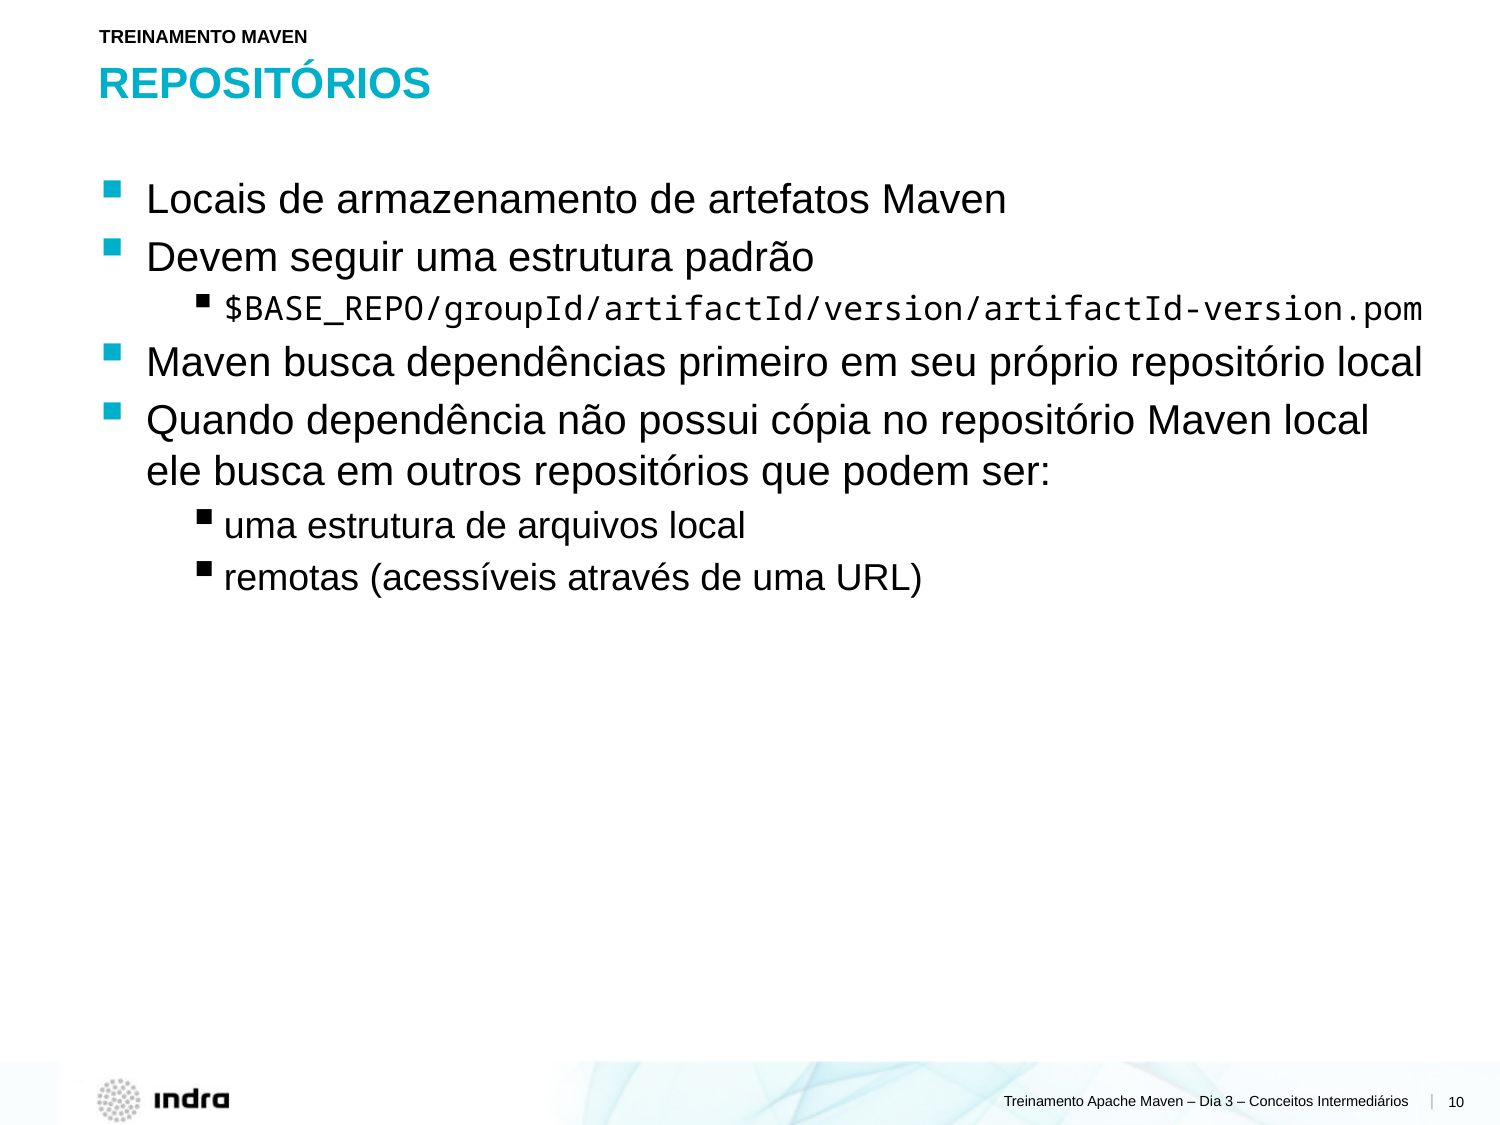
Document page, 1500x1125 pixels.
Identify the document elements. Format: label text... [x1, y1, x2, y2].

title REPOSITÓRIOS [83, 52, 1447, 163]
list Locais de armazenamento de artefatos Maven Devem seguir uma estrutura padrão $BASE_REPO/groupId/artifactId/version/artifactId-version.pom Maven busca dependências primeiro em seu próprio repositório local Quando dependência não possui cópia no repositório Maven local ele busca em outros repositórios que podem ser: uma estrutura de arquivos local remotas (acessíveis através de uma URL) [83, 163, 1451, 1045]
picture [0, 1060, 1500, 1125]
list TREINAMENTO MAVEN [83, 19, 1447, 52]
